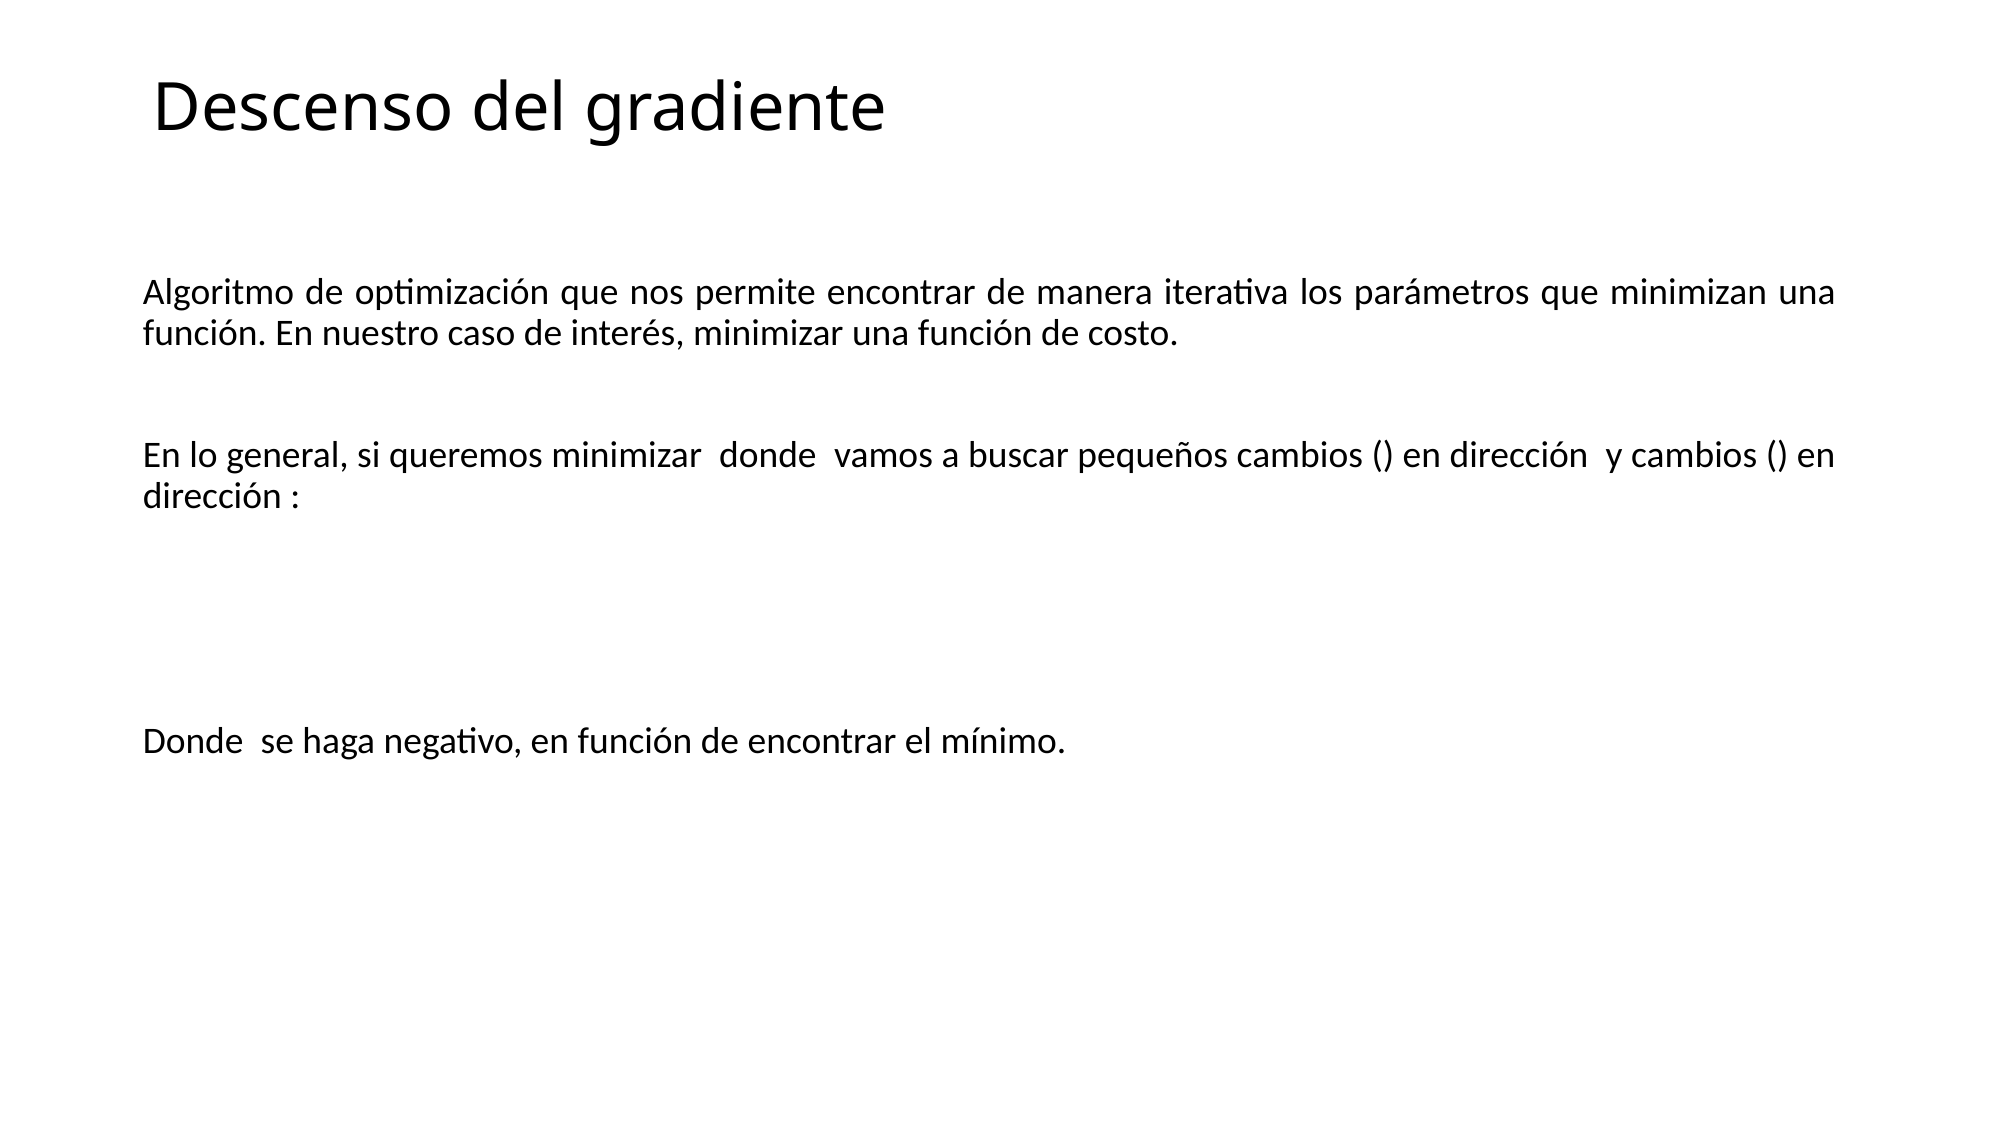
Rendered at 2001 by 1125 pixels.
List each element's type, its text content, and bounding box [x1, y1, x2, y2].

title Descenso del gradiente [137, 0, 1863, 218]
